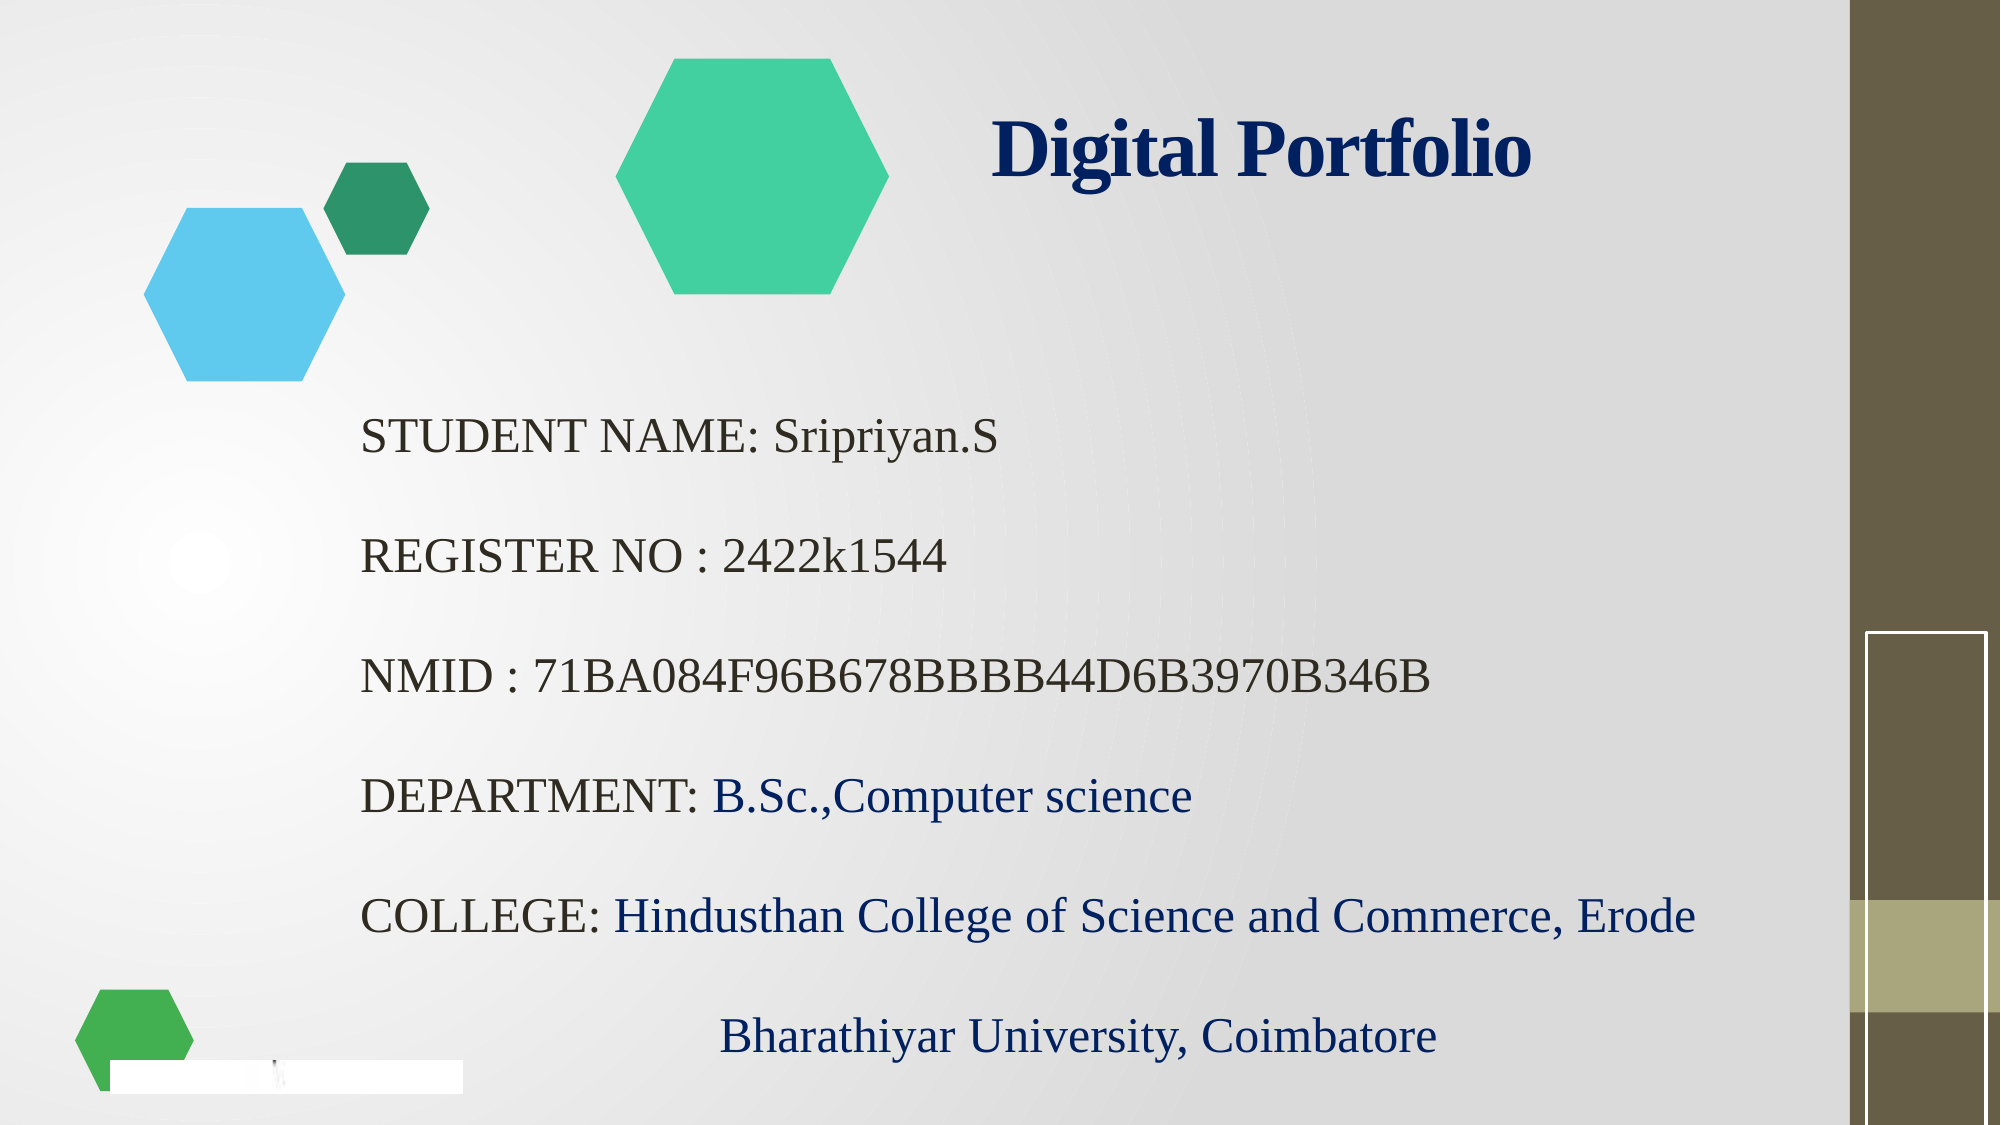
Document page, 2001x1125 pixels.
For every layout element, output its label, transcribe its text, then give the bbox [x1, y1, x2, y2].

text_box [658, 58, 846, 90]
text_box [75, 989, 194, 1092]
picture [110, 1060, 463, 1095]
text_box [143, 161, 431, 382]
title Digital Portfolio [312, 90, 2000, 358]
text_box STUDENT NAME: Sripriyan.S REGISTER NO : 2422k1544 NMID : 71BA084F96B678BBBB44D6B3970B346B DEPARTMENT: B.Sc.,Computer science COLLEGE: Hindusthan College of Science and Commerce, Erode Bharathiyar University, Coimbatore [345, 335, 1838, 1125]
slide_number [1865, 631, 1988, 1125]
